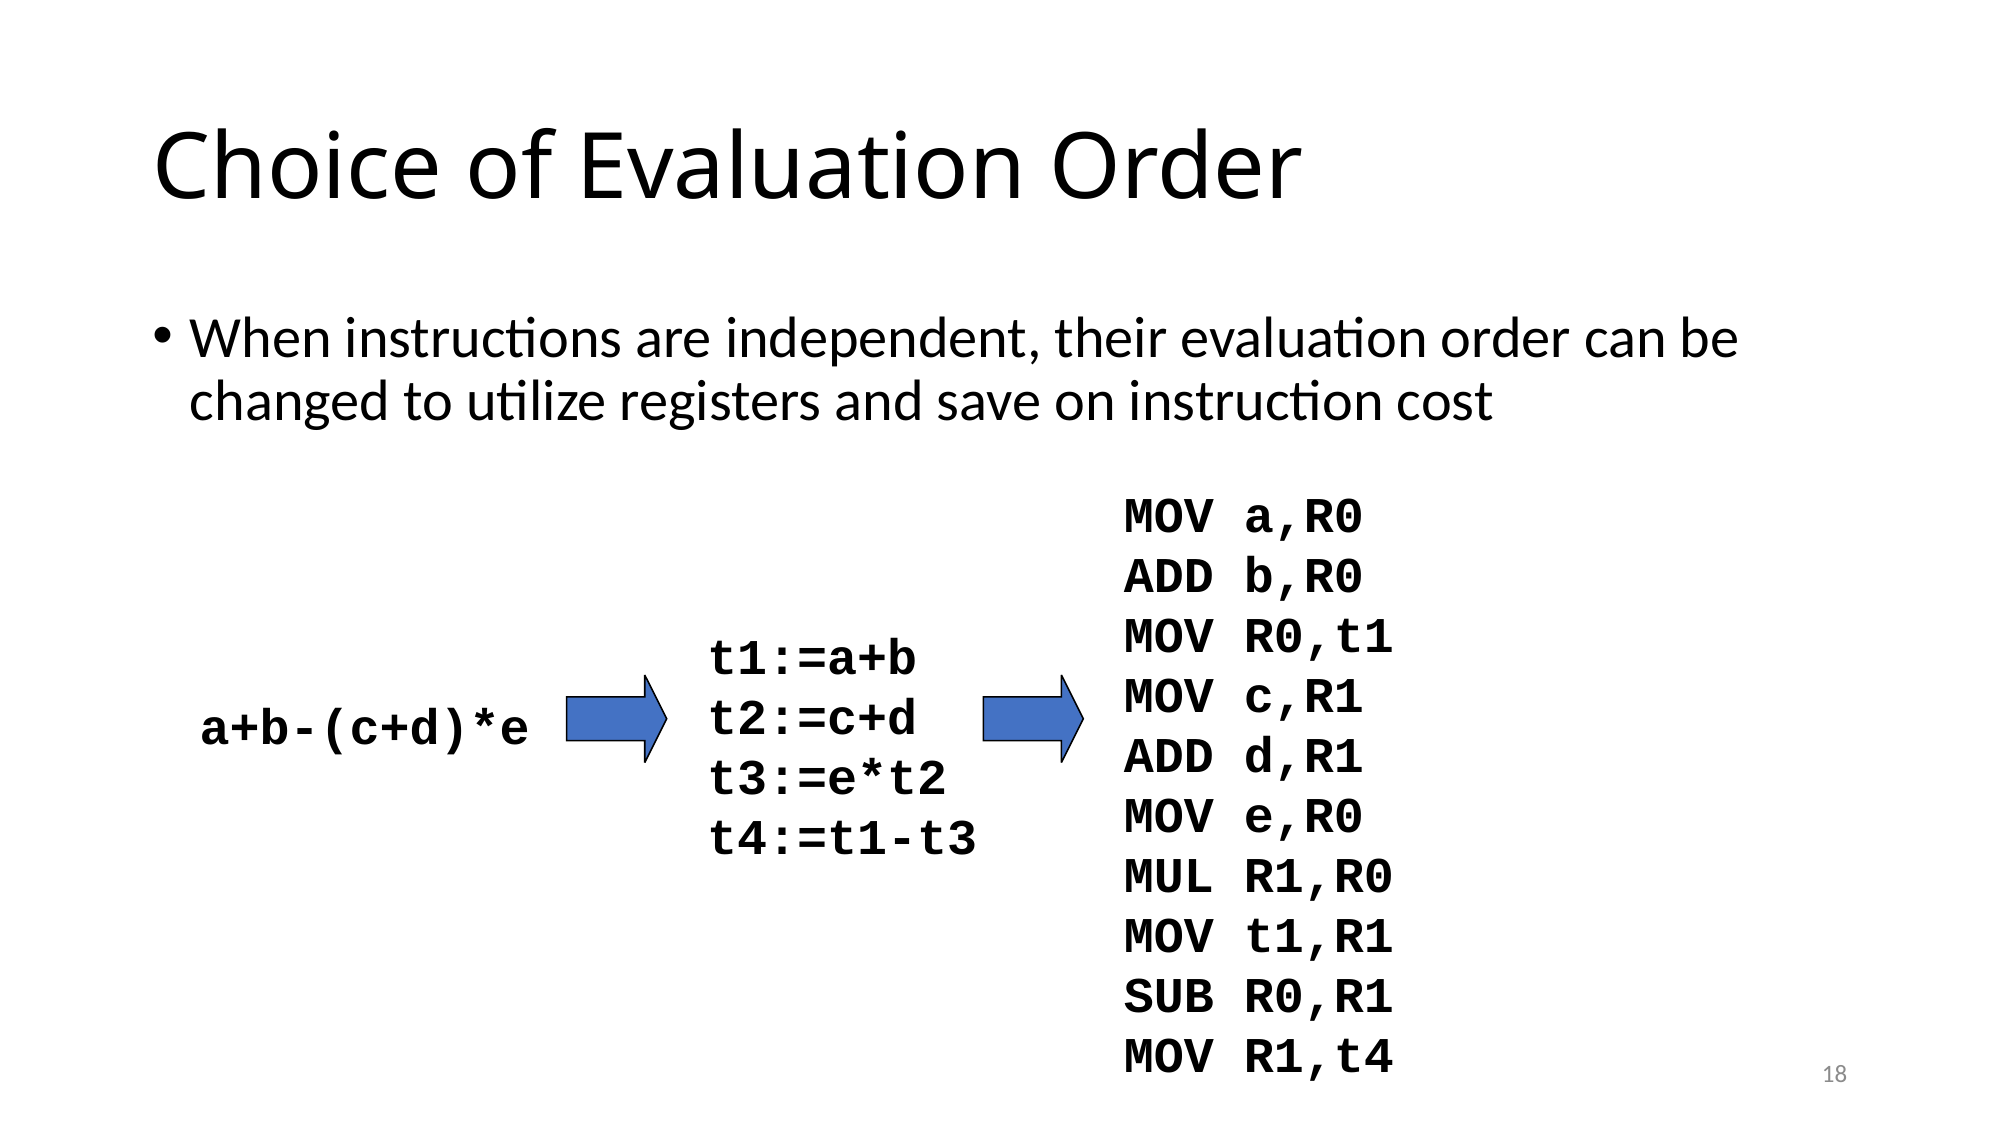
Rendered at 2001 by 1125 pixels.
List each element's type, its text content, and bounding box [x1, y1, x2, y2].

title Choice of Evaluation Order [137, 59, 1863, 278]
text_box t1:=a+b t2:=c+d t3:=e*t2 t4:=t1-t3 [692, 617, 992, 872]
text_box MOV a,R0 ADD b,R0 MOV R0,t1 MOV c,R1 ADD d,R1 MOV e,R0 MUL R1,R0 MOV t1,R1 SUB R0,R1 MOV R1,t4 [1108, 474, 1409, 1090]
text_box [983, 675, 1084, 763]
text_box [566, 675, 667, 763]
text_box a+b-(c+d)*e [184, 687, 545, 763]
list When instructions are independent, their evaluation order can be changed to utilize registers and save on instruction cost [137, 299, 1863, 1014]
slide_number 18 [1412, 1042, 1863, 1103]
